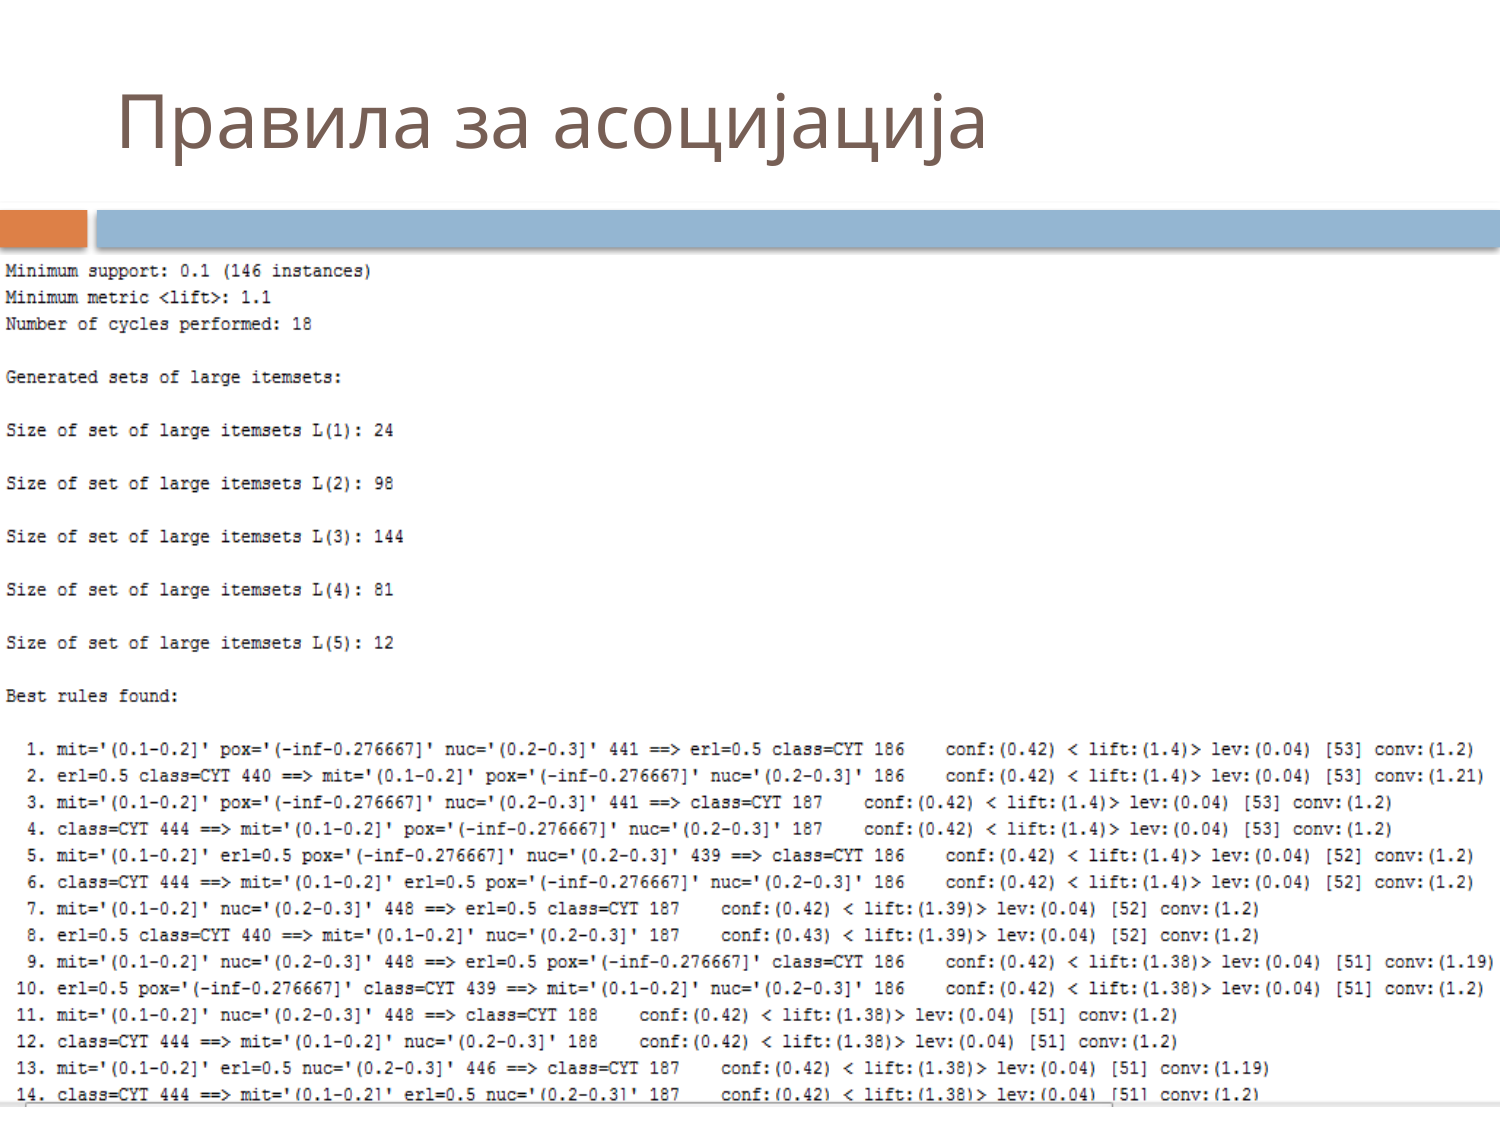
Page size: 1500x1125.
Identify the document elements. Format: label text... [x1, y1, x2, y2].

picture [0, 254, 1500, 1108]
title Правила за асоцијација [100, 37, 1438, 200]
